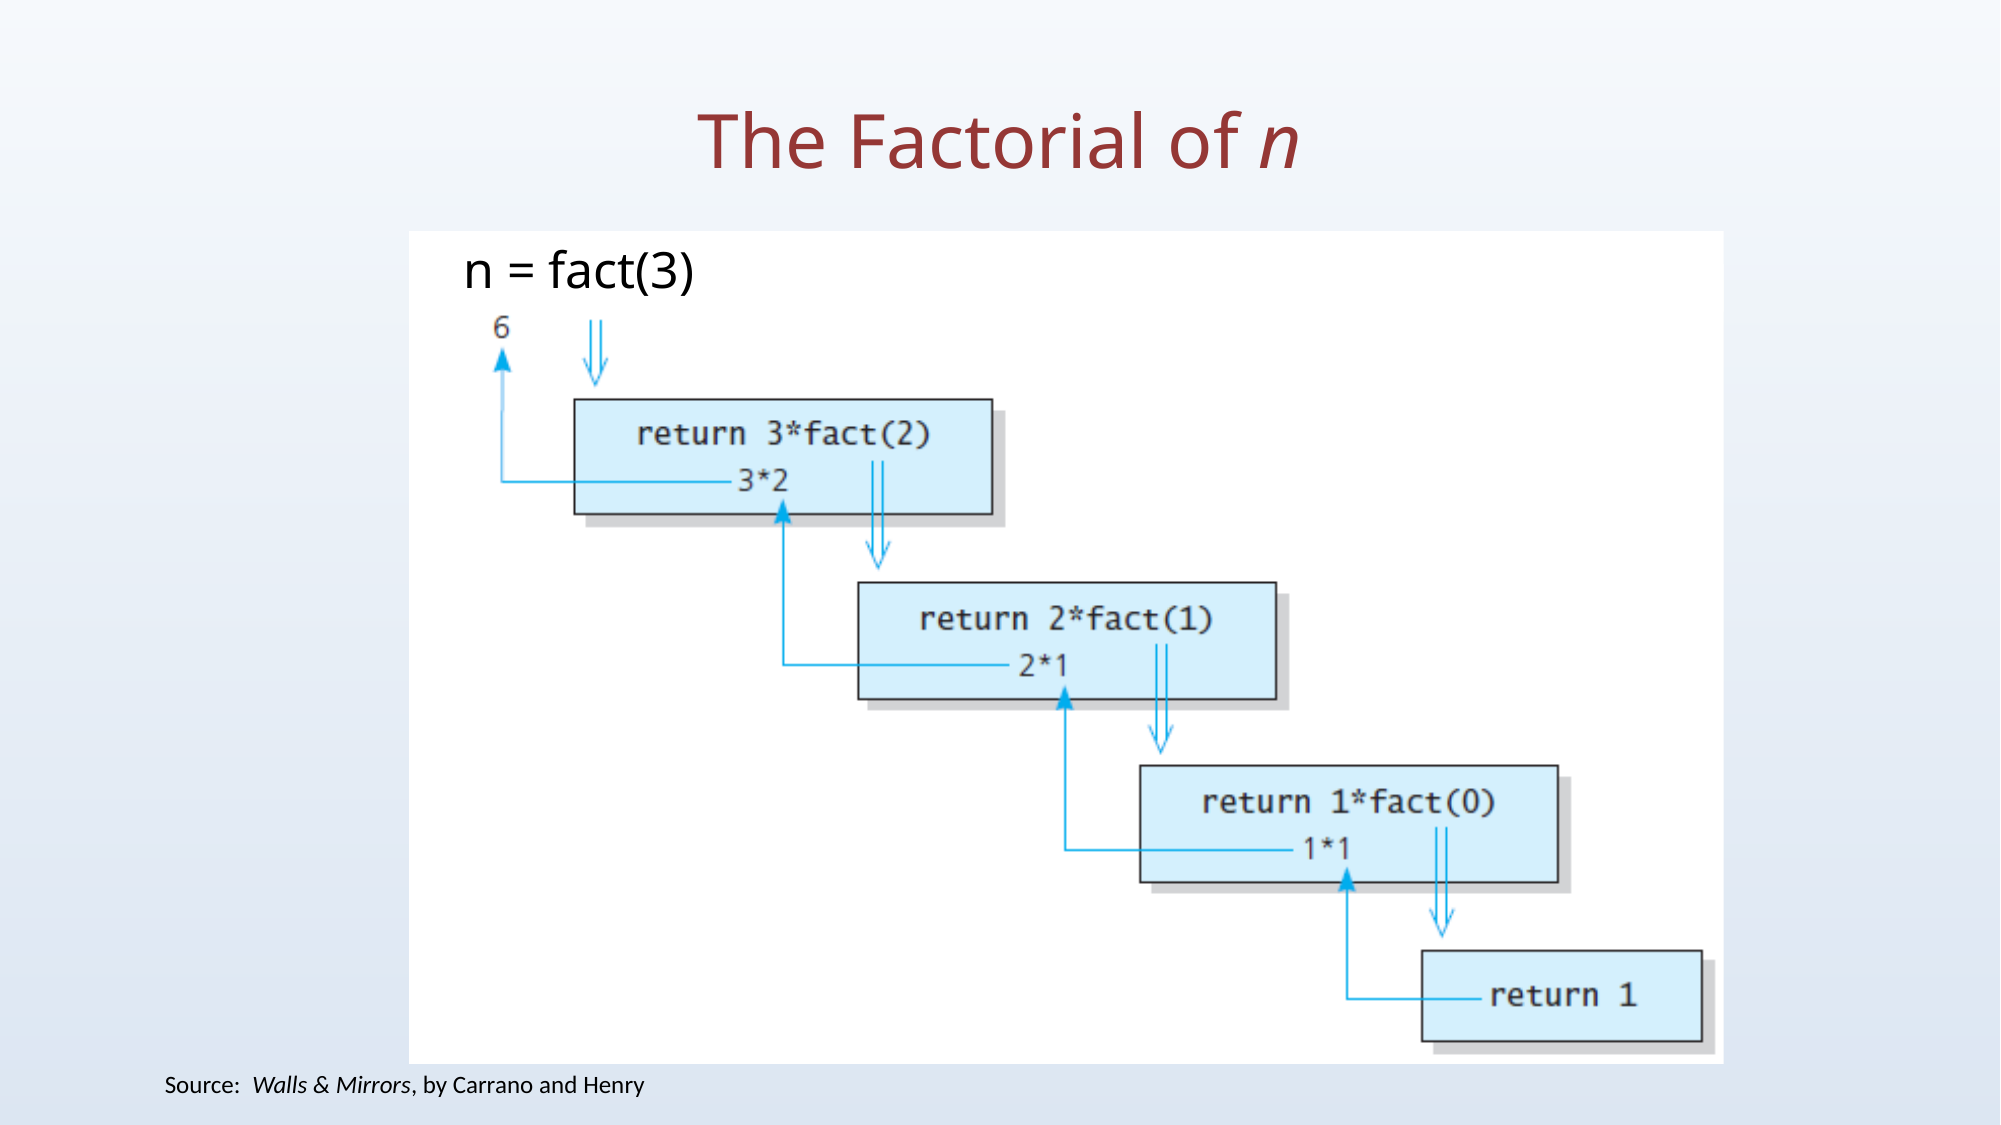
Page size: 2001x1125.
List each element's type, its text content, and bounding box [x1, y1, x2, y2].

text_box Source: Walls & Mirrors, by Carrano and Henry [150, 1061, 936, 1107]
picture [408, 264, 1724, 1064]
title The Factorial of n [99, 45, 1900, 233]
list n = fact(3) [409, 231, 1724, 263]
